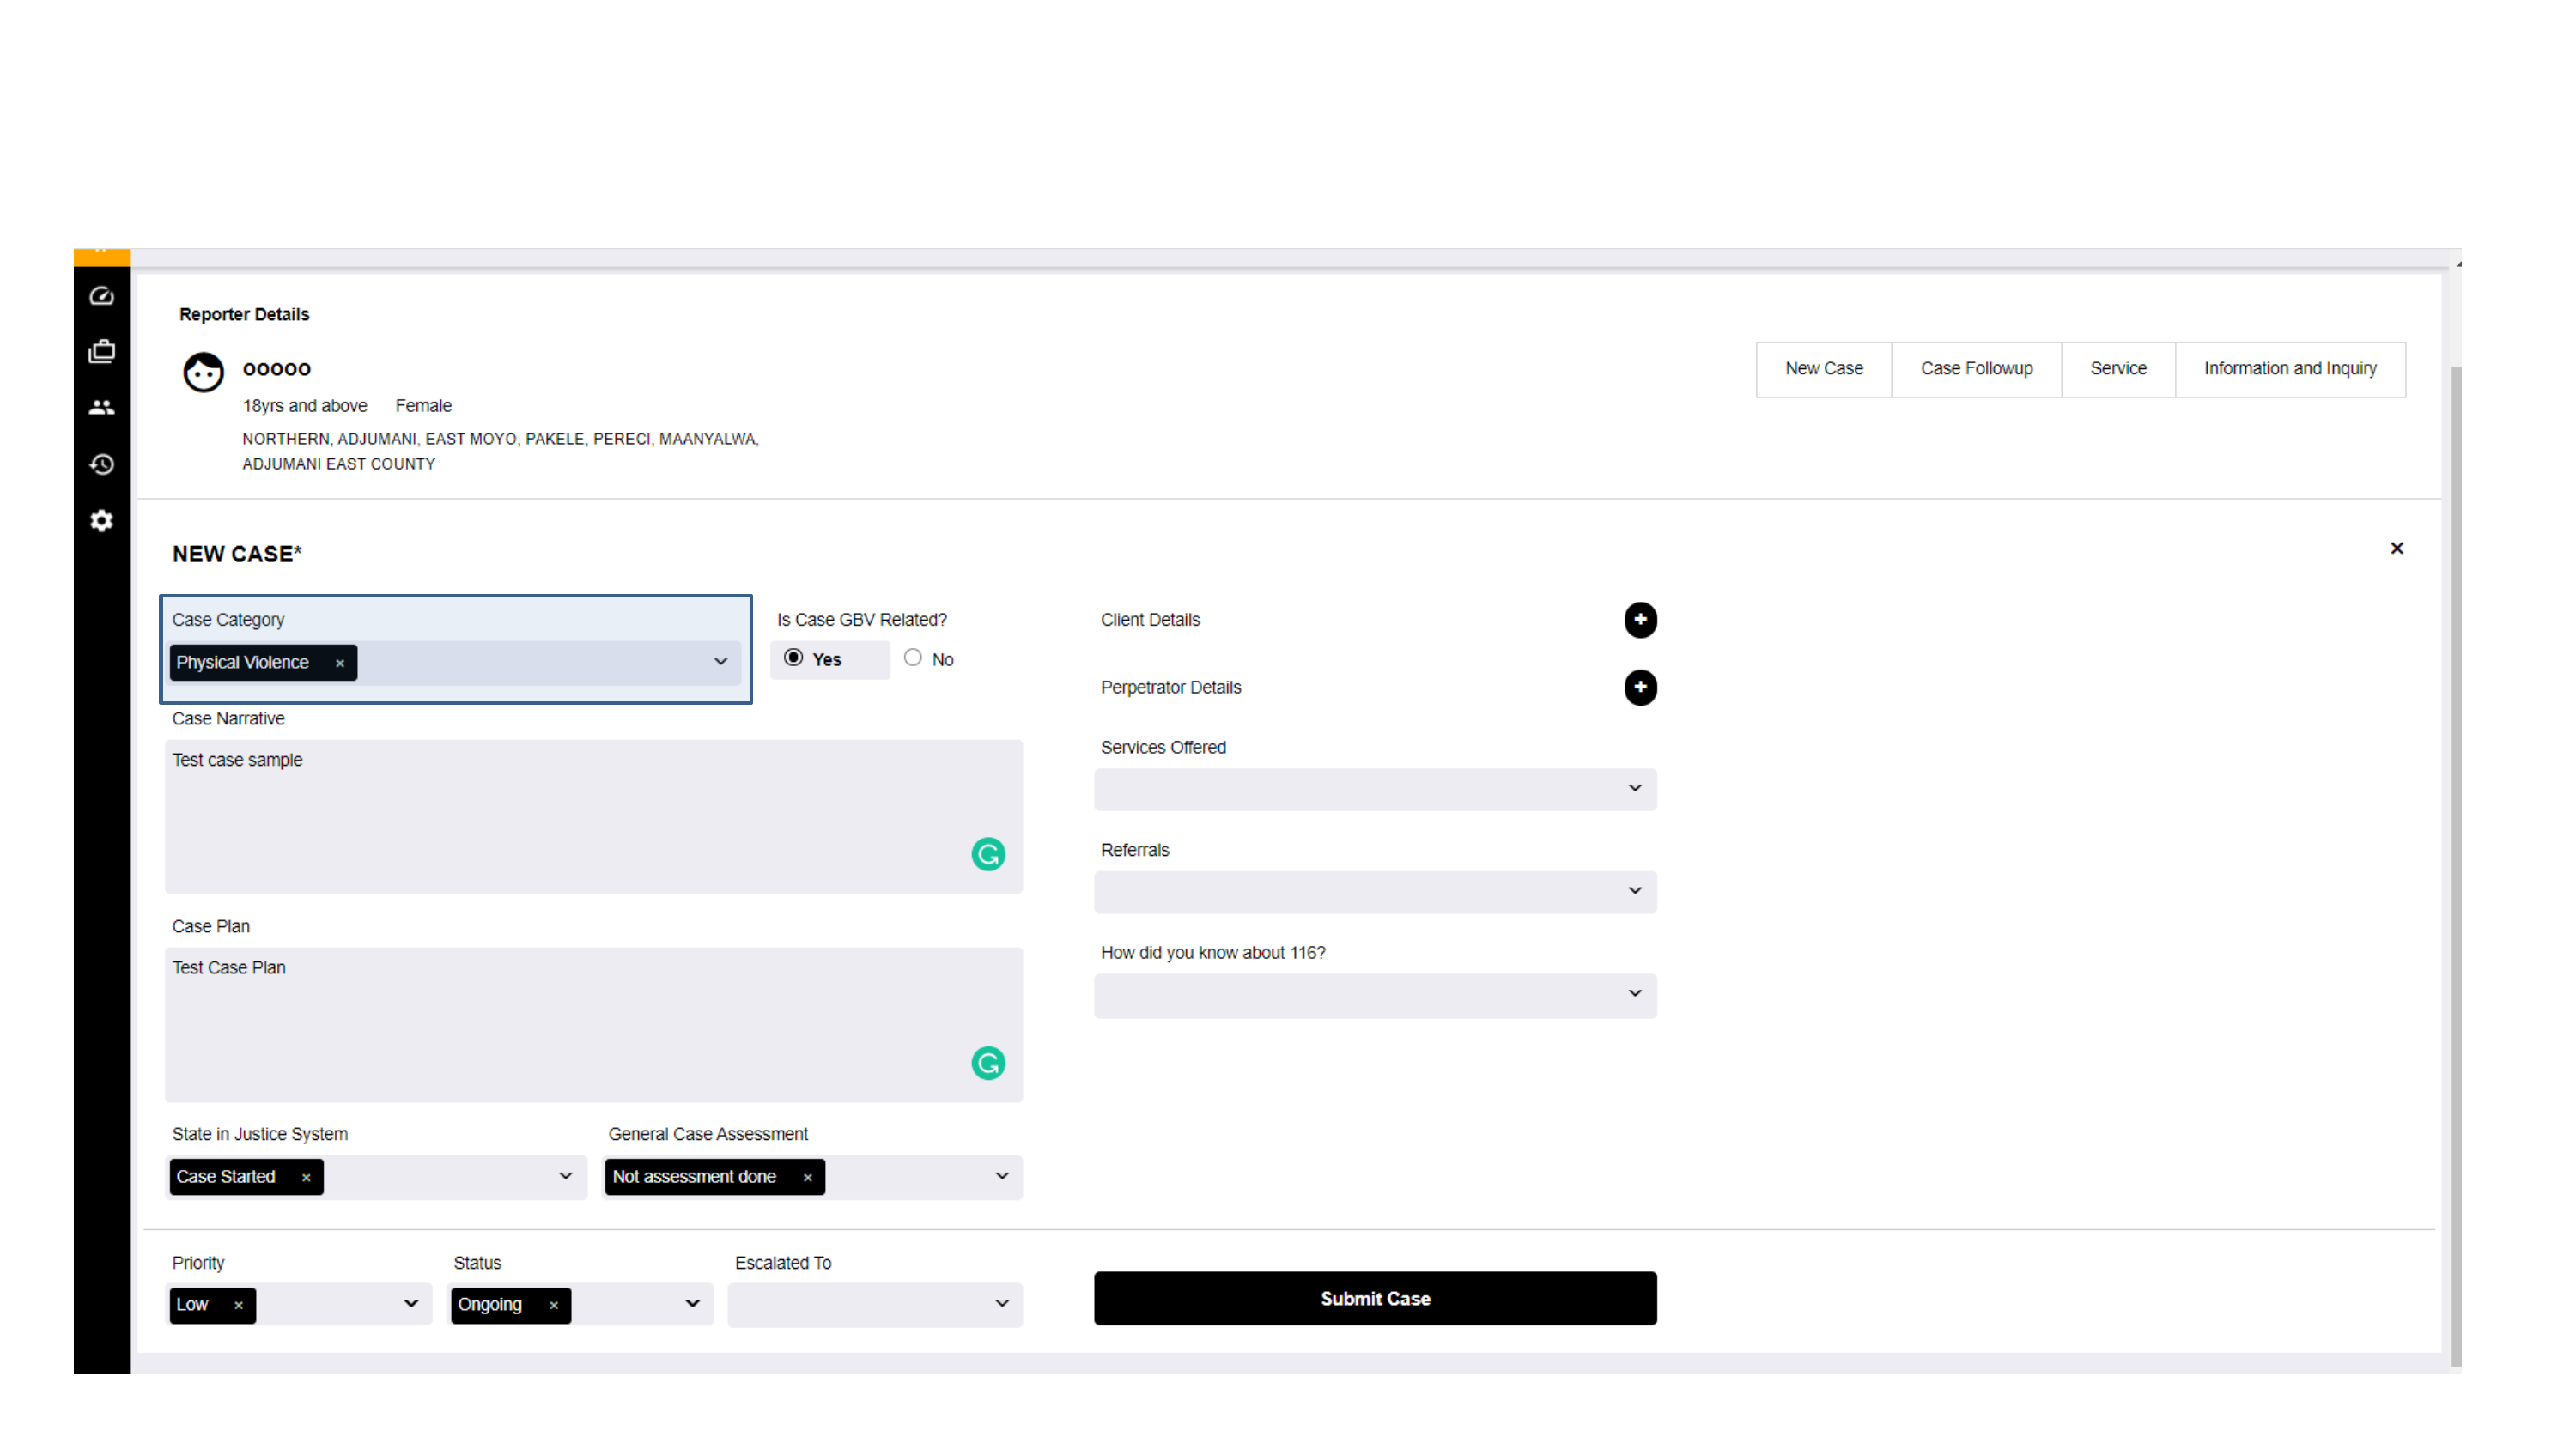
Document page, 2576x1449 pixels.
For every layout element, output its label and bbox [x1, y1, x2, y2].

picture [73, 248, 2462, 1374]
